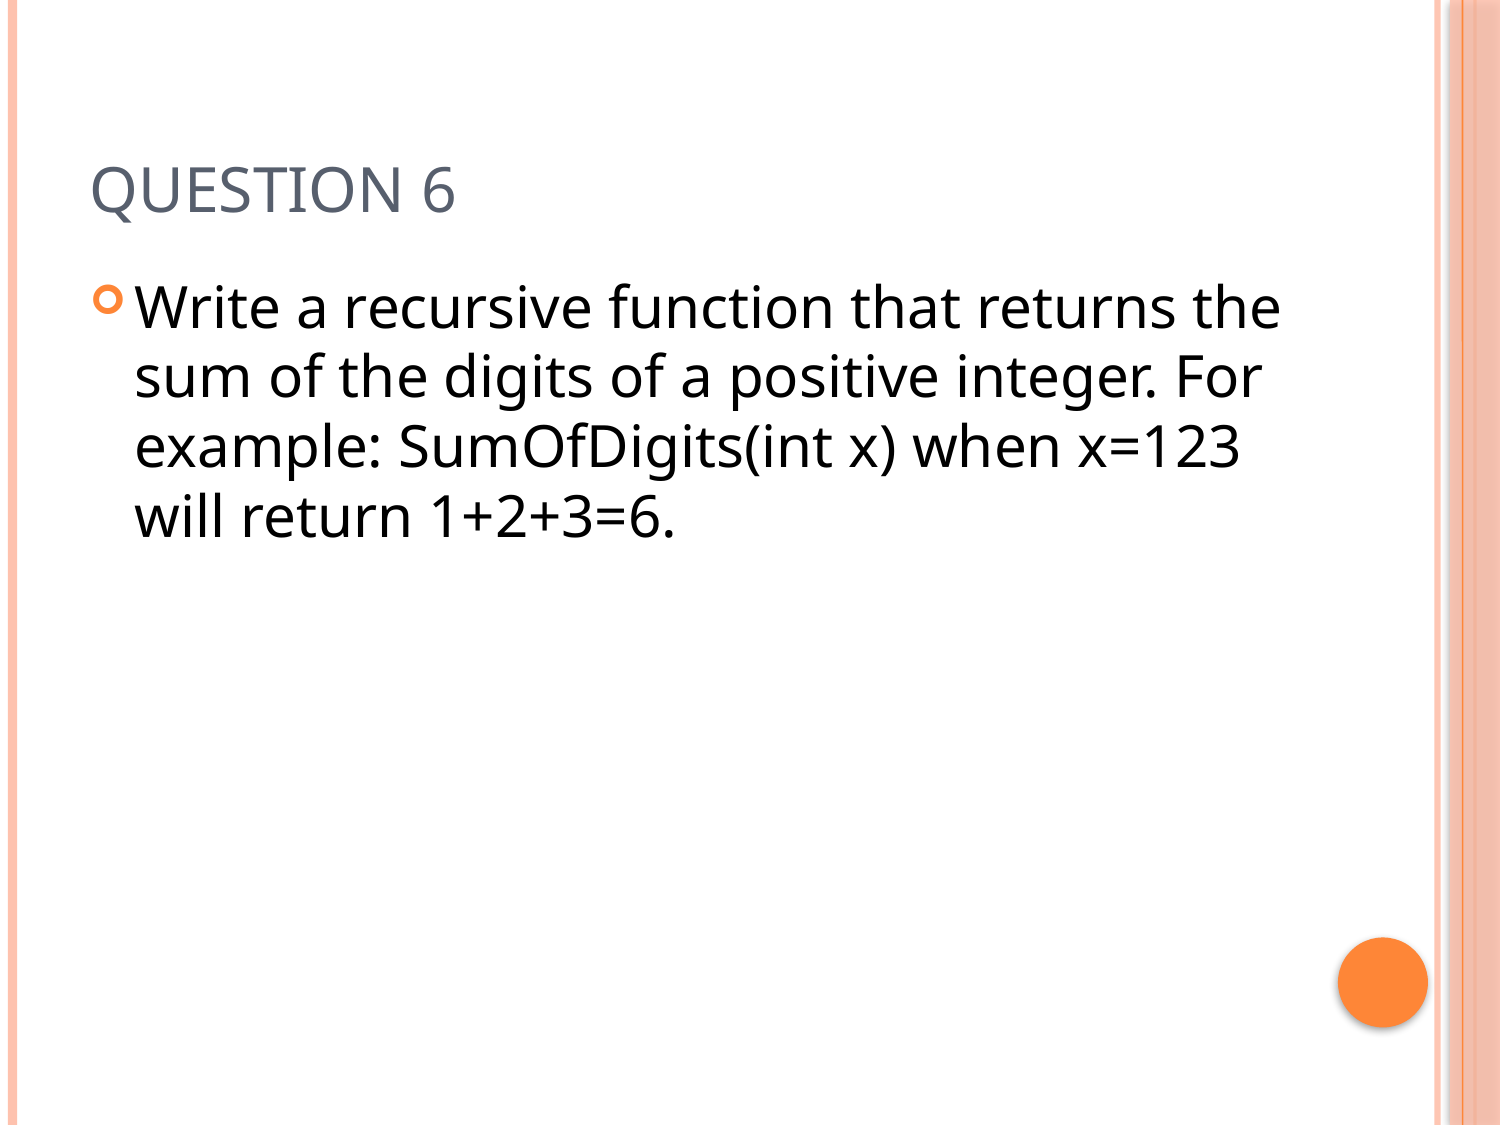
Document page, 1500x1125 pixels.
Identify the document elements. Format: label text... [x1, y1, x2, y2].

list Write a recursive function that returns the sum of the digits of a positive integer. For example: SumOfDigits(int x) when x=123 will return 1+2+3=6. [75, 262, 1300, 1062]
title Question 6 [75, 45, 1300, 233]
